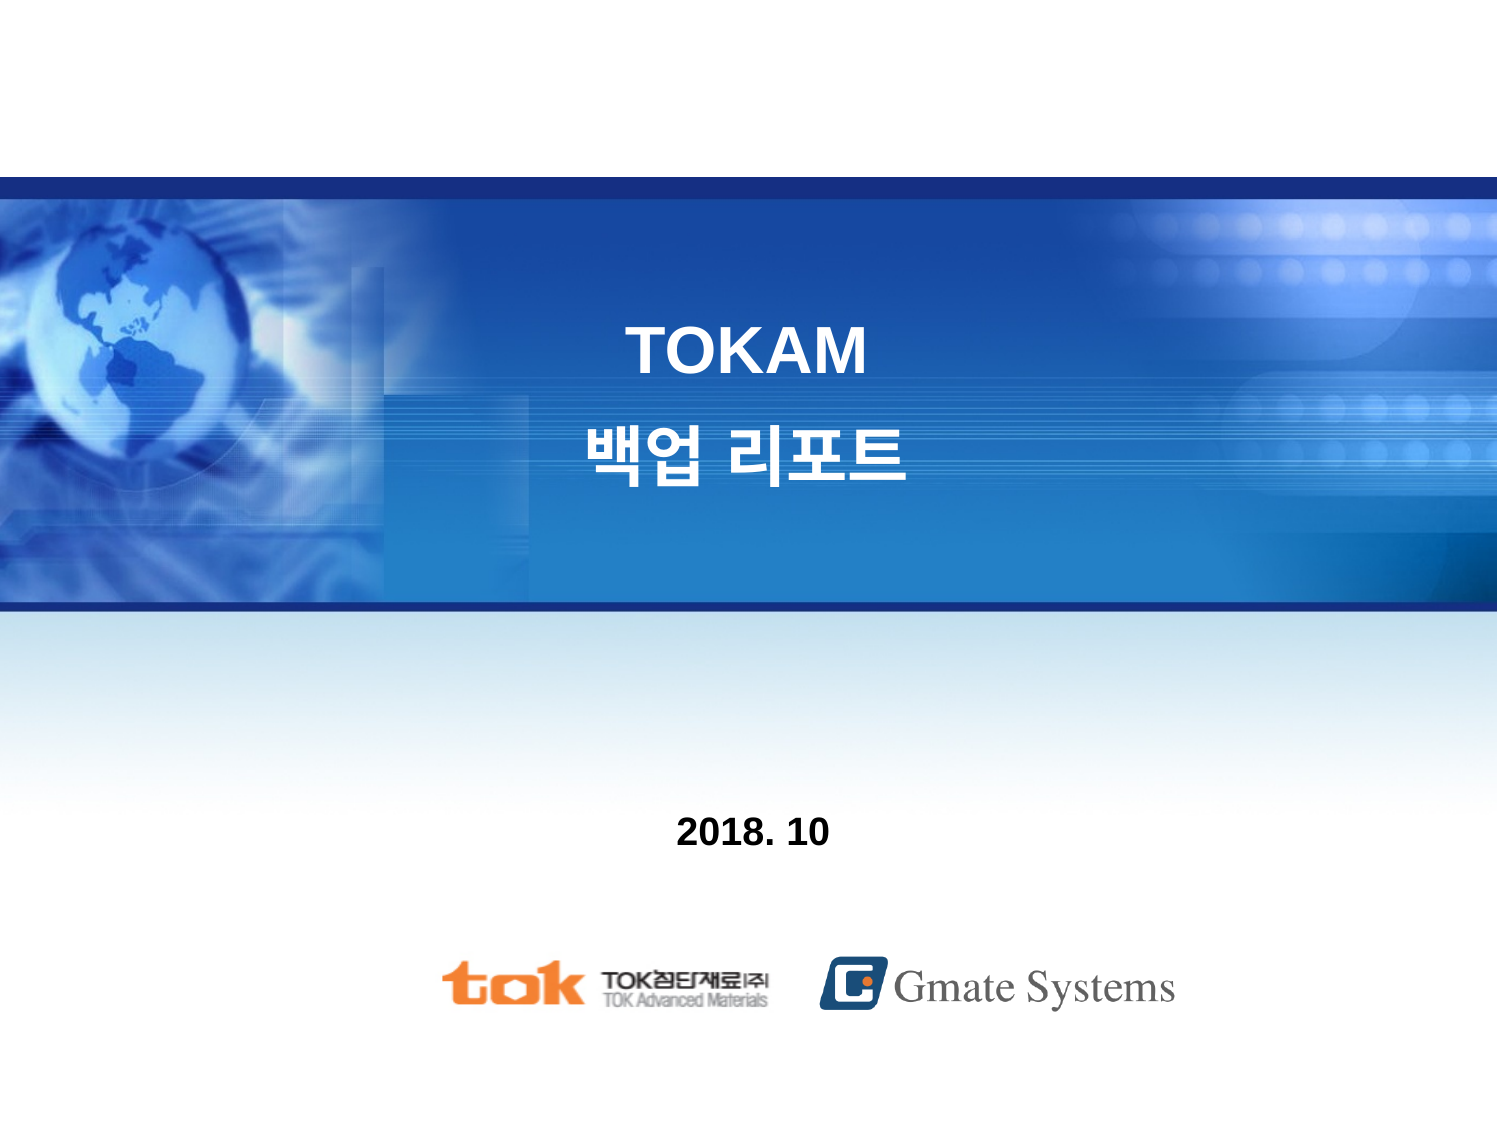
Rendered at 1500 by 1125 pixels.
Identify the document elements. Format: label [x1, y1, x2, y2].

text_box [0, 177, 1497, 1021]
